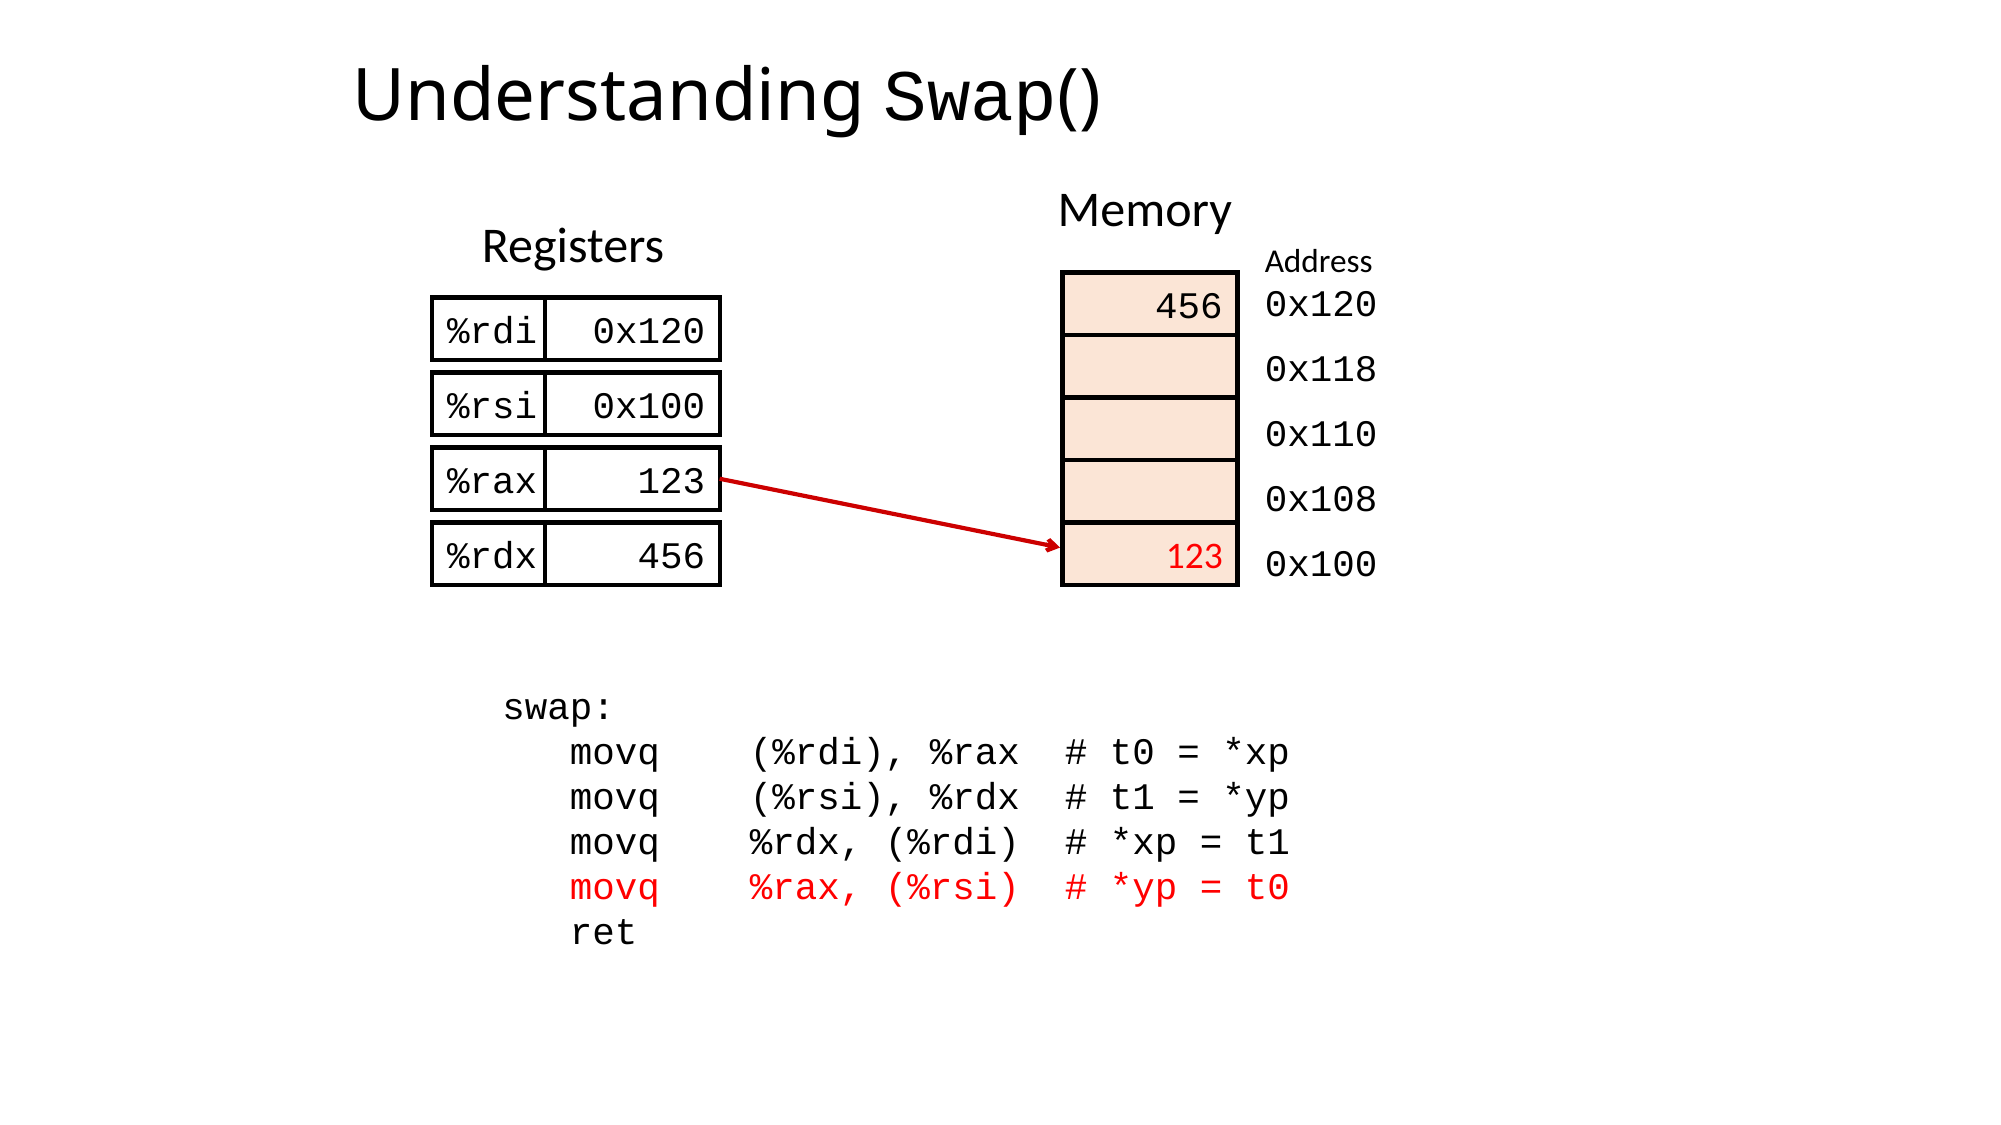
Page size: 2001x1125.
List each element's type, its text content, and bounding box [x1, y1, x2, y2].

title Understanding Swap() [337, 50, 1384, 144]
text_box Memory [1042, 169, 1248, 245]
text_box 456 [1062, 272, 1238, 335]
text_box [1062, 460, 1238, 522]
text_box [1062, 397, 1238, 460]
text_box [1249, 231, 1451, 592]
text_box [719, 478, 1061, 548]
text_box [432, 297, 720, 585]
text_box swap: movq (%rdi), %rax # t0 = *xp movq (%rsi), %rdx # t1 = *yp movq %rdx, (%rdi) # *xp = t1 movq %rax, (%rsi) # *yp = t0 ret [487, 674, 1450, 960]
text_box 123 [1062, 522, 1238, 585]
text_box Registers [467, 205, 680, 281]
text_box [1062, 335, 1238, 397]
